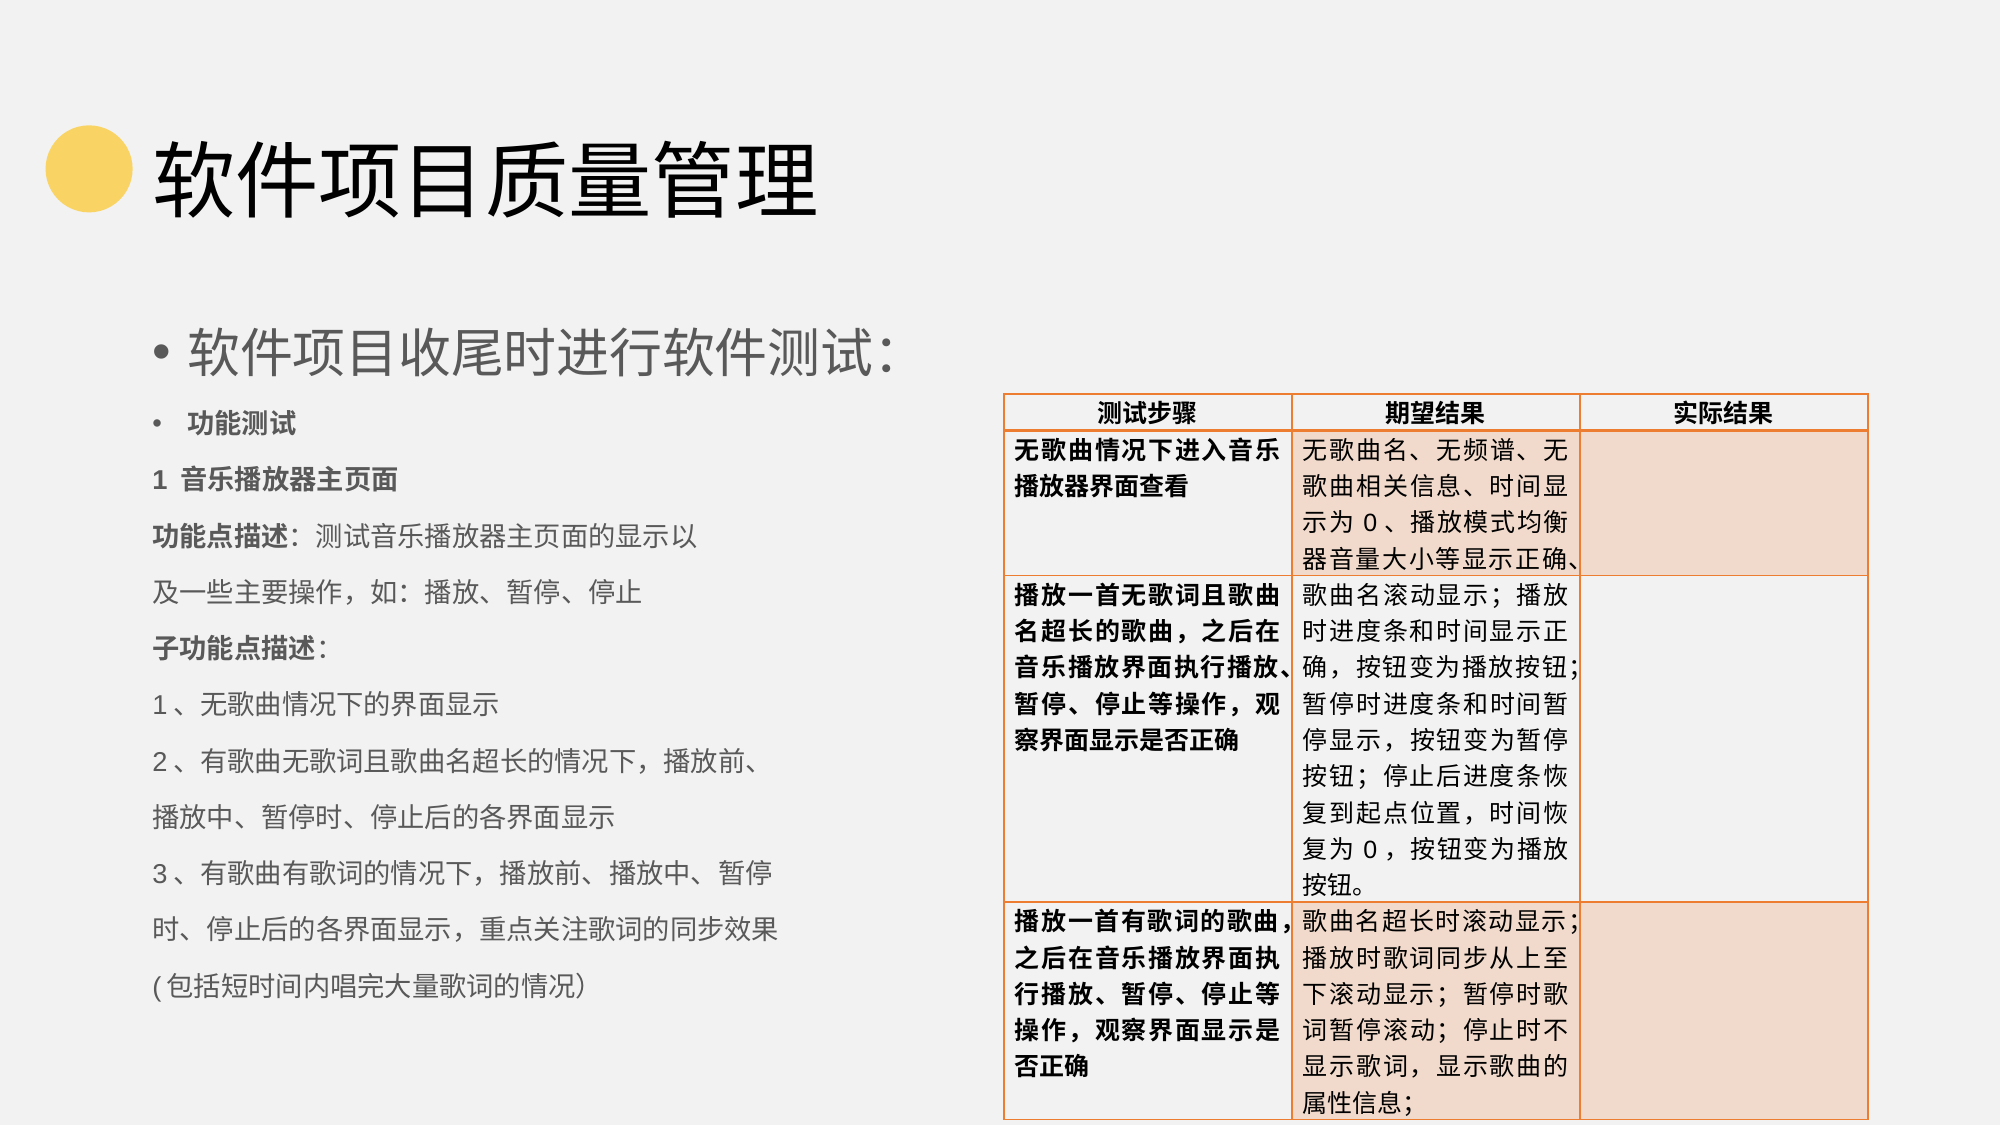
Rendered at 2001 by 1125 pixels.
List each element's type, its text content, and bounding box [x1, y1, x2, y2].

table_cell [1581, 903, 1867, 1119]
title 软件项目质量管理 [137, 59, 1863, 278]
table_header 测试步骤 [1005, 395, 1291, 429]
table_header 实际结果 [1581, 395, 1867, 429]
table_cell 无歌曲情况下进入音乐播放器界面查看 [1005, 432, 1291, 575]
table_header 期望结果 [1293, 395, 1579, 429]
list 软件项目收尾时进行软件测试： 功能测试 1 音乐播放器主页面 功能点描述：测试音乐播放器主页面的显示以 及一些主要操作，如：播放、暂停、停止 子功能点描述： 1、无歌曲情况下的界面显示 2、有歌曲无歌词且歌曲名超长的情况下，播放前、 播放中、暂停时、停止后的各界面显示 3、有歌曲有歌词的情况下，播放前、播放中、暂停 时、停止后的各界面显示，重点关注歌词的同步效果 (包括短时间内唱完大量歌词的情况） [137, 299, 988, 1014]
table_cell 播放一首有歌词的歌曲，之后在音乐播放界面执行播放、暂停、停止等操作，观察界面显示是否正确 [1005, 903, 1291, 1119]
table_cell 歌曲名滚动显示；播放时进度条和时间显示正确，按钮变为播放按钮；暂停时进度条和时间暂停显示，按钮变为暂停按钮；停止后进度条恢复到起点位置，时间恢复为0，按钮变为播放按钮。 [1293, 576, 1579, 901]
table_cell [1581, 576, 1867, 901]
table_cell 歌曲名超长时滚动显示；播放时歌词同步从上至下滚动显示；暂停时歌词暂停滚动；停止时不显示歌词，显示歌曲的属性信息； [1293, 903, 1579, 1119]
table_cell 播放一首无歌词且歌曲名超长的歌曲，之后在音乐播放界面执行播放、暂停、停止等操作，观察界面显示是否正确 [1005, 576, 1291, 901]
table_cell [1581, 432, 1867, 575]
table_cell 无歌曲名、无频谱、无歌曲相关信息、时间显示为0、播放模式均衡器音量大小等显示正确、 [1293, 432, 1579, 575]
